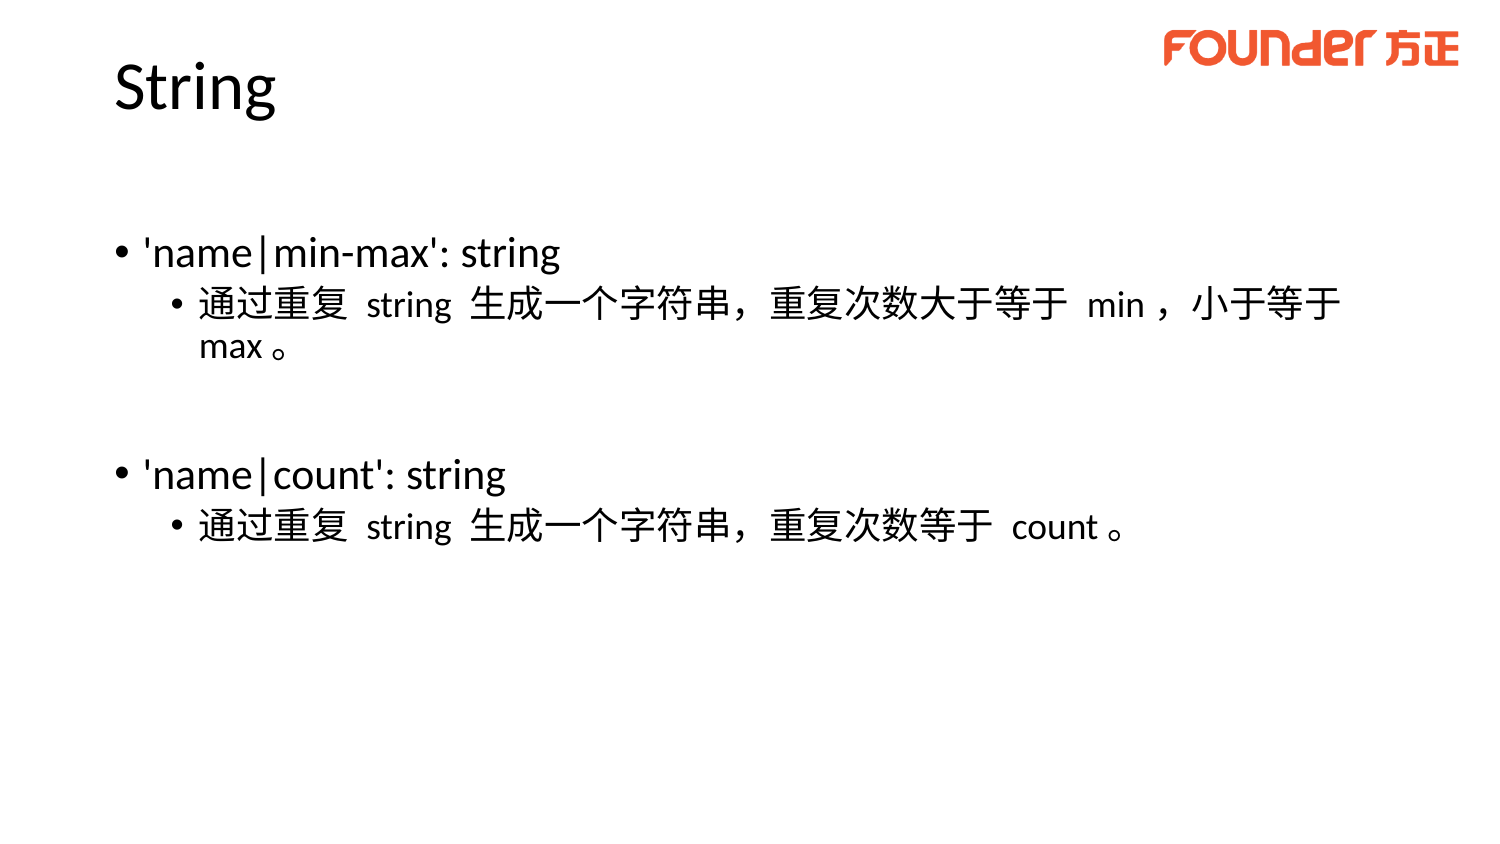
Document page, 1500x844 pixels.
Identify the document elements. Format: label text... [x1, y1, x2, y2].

picture [1136, 0, 1485, 102]
title String [103, 44, 1397, 208]
list 'name|min-max': string 通过重复 string 生成一个字符串，重复次数大于等于 min，小于等于 max。 'name|count': string 通过重复 string 生成一个字符串，重复次数等于 count。 [103, 224, 1397, 760]
